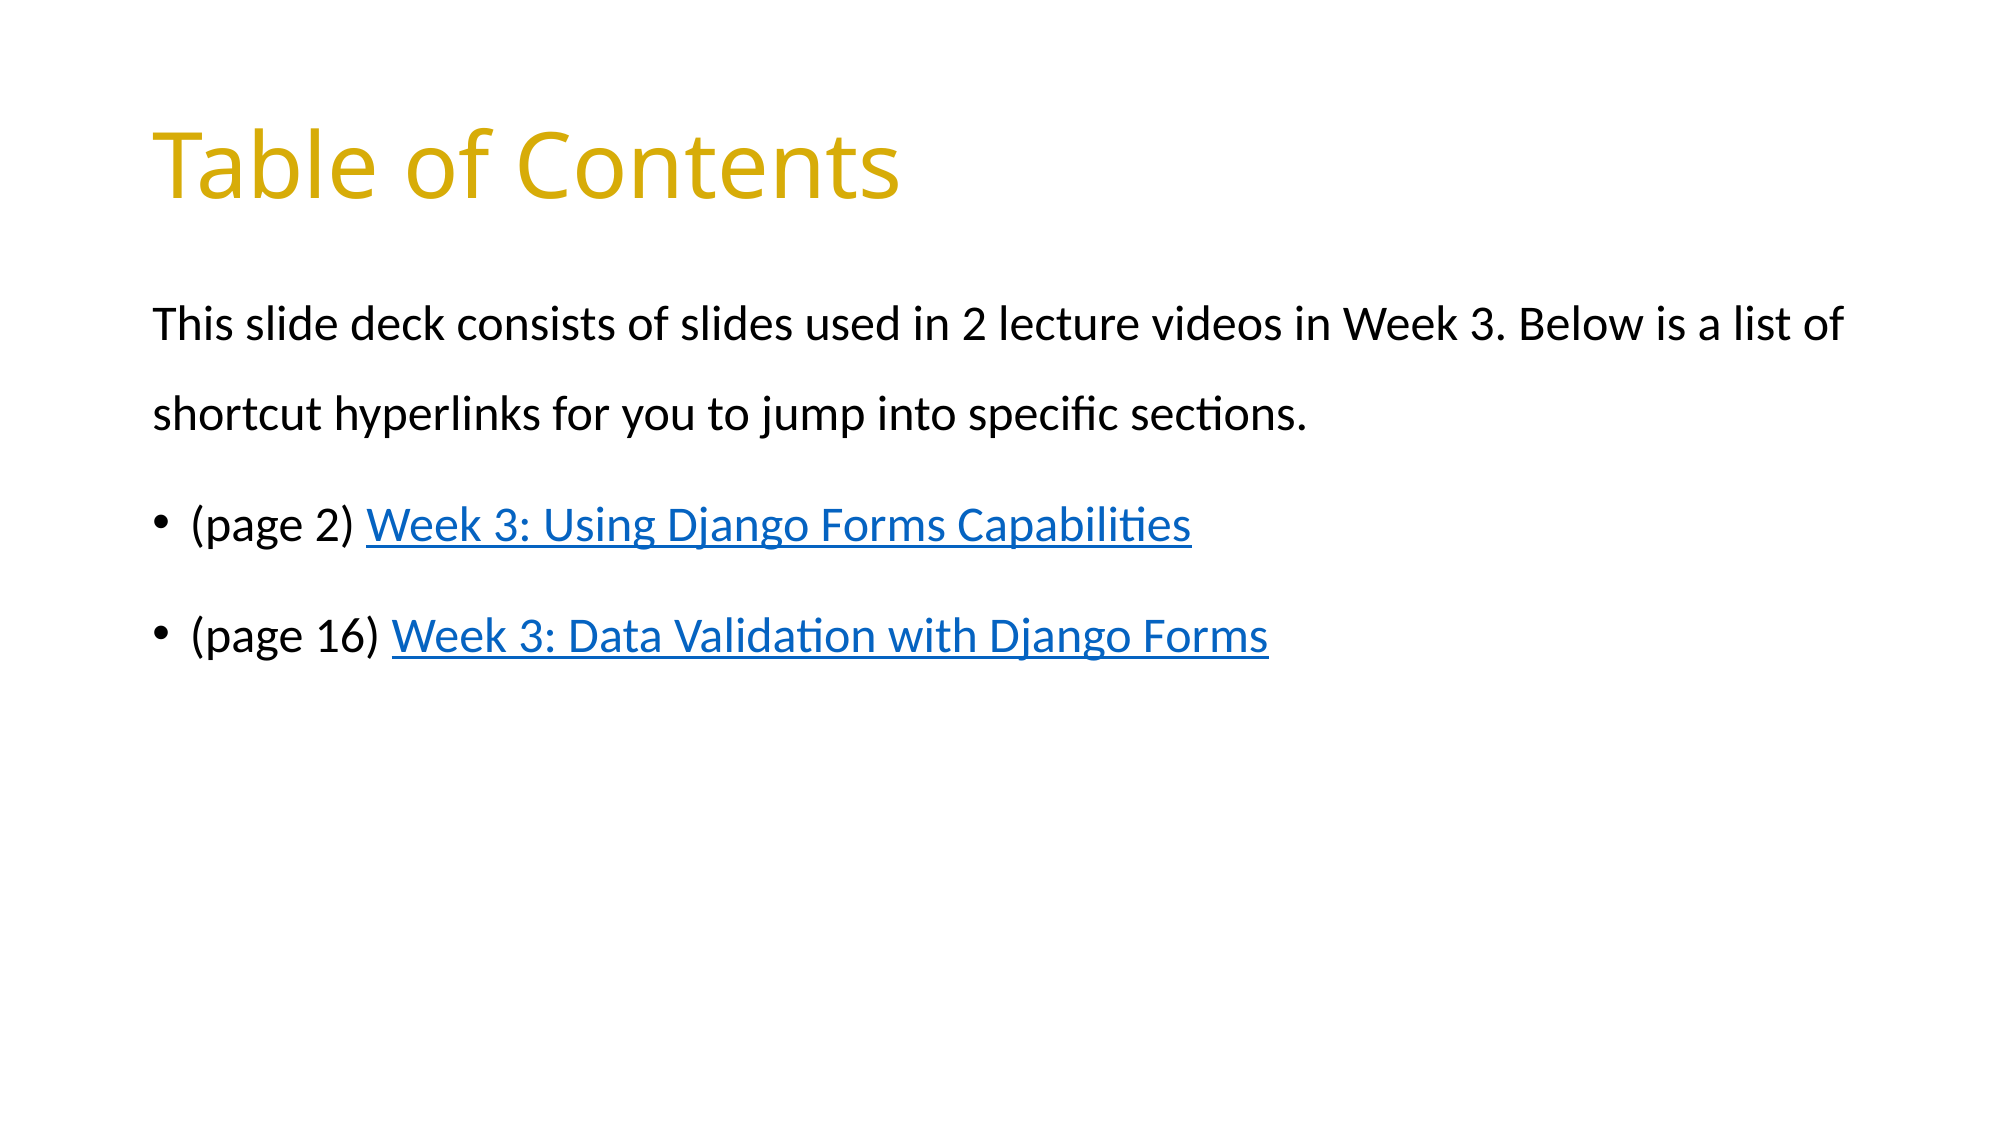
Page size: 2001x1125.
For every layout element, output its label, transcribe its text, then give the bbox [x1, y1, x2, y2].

title Table of Contents [137, 59, 1863, 252]
list This slide deck consists of slides used in 2 lecture videos in Week 3. Below is a list of shortcut hyperlinks for you to jump into specific sections. (page 2) Week 3: Using Django Forms Capabilities (page 16) Week 3: Data Validation with Django Forms [137, 252, 1863, 1014]
